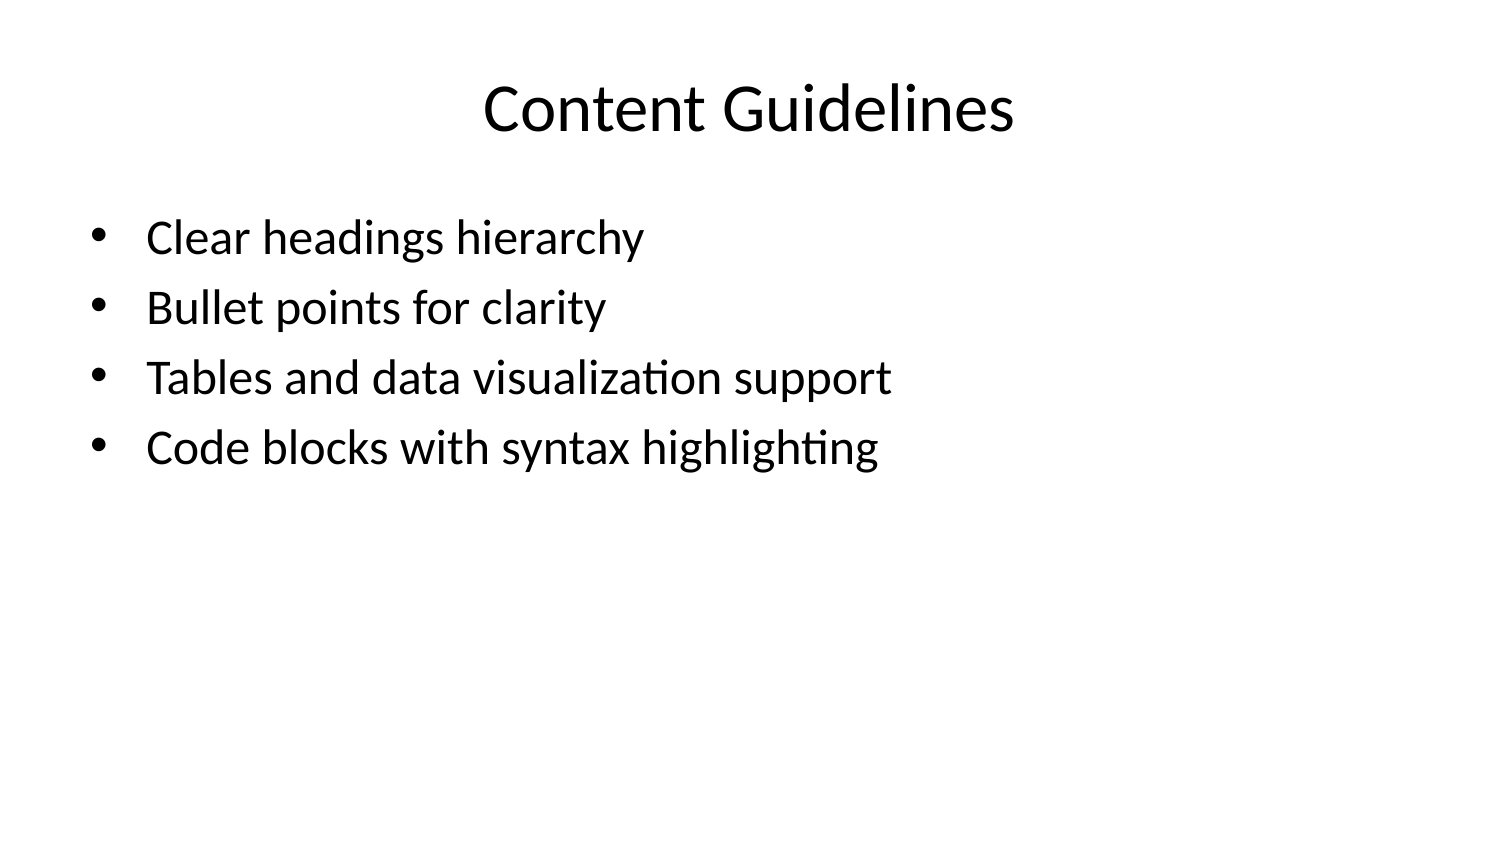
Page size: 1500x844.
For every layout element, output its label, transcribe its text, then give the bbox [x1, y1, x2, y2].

list Clear headings hierarchy Bullet points for clarity Tables and data visualization support Code blocks with syntax highlighting [75, 196, 1425, 754]
title Content Guidelines [75, 33, 1425, 175]
